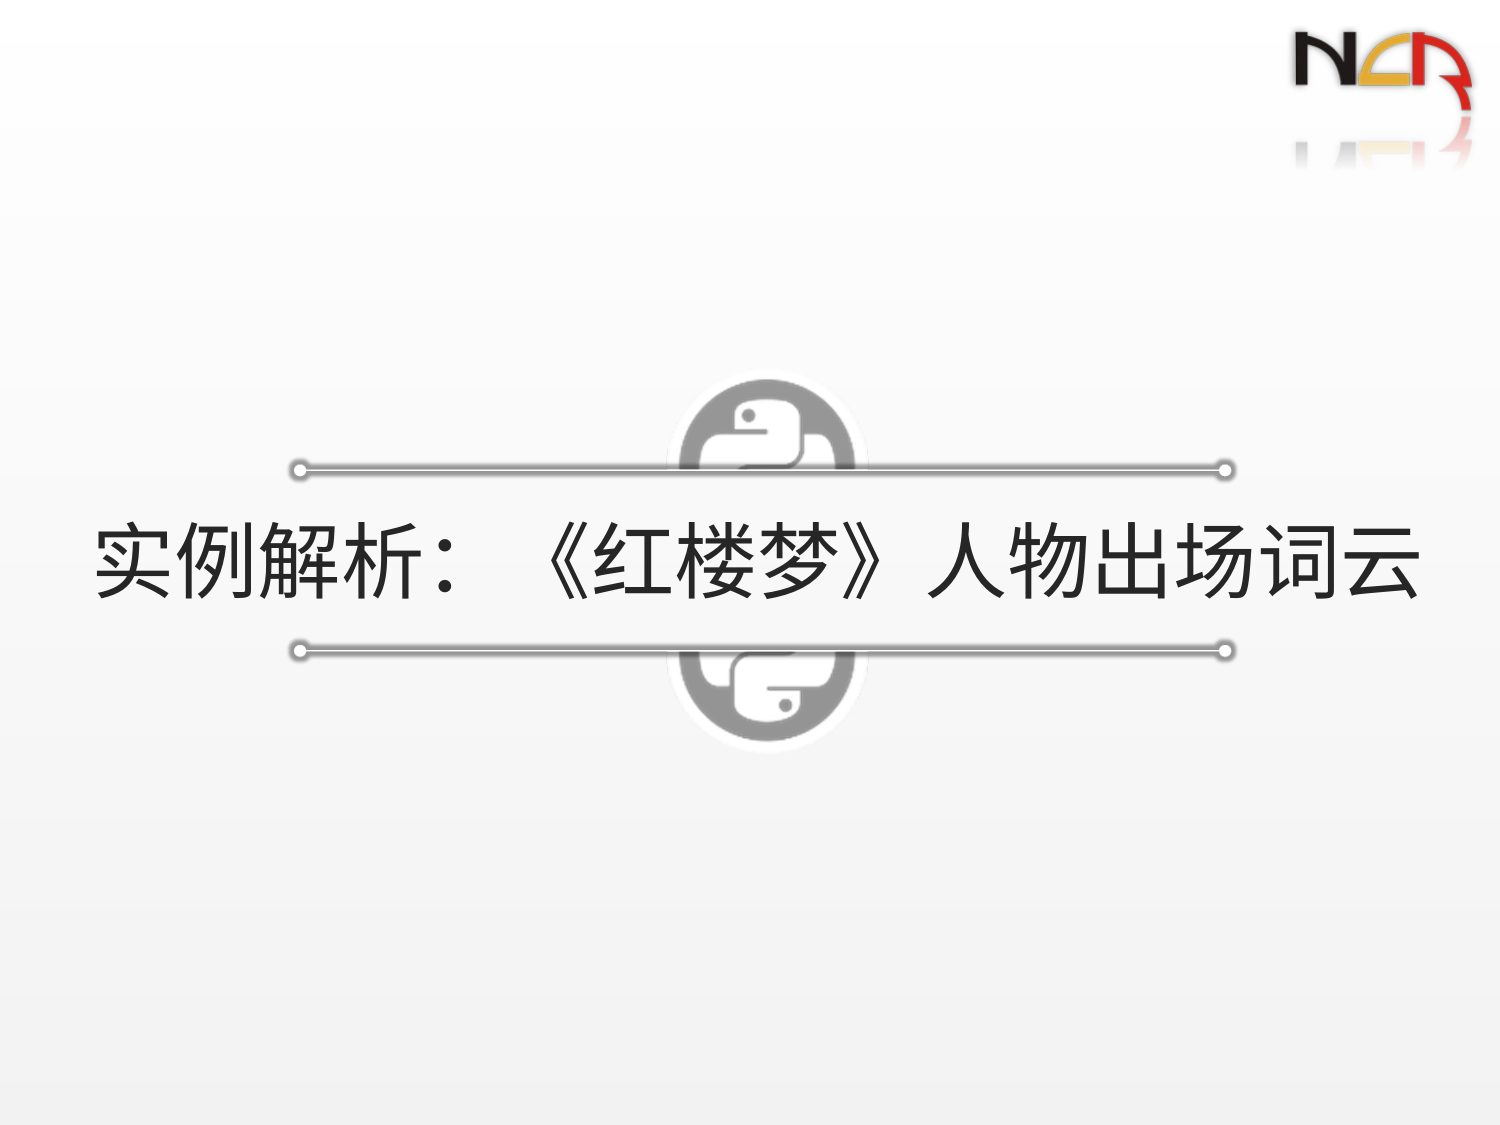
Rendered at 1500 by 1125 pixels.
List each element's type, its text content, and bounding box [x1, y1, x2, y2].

text_box 实例解析：《红楼梦》人物出场词云 [0, 501, 1477, 617]
picture [283, 367, 1242, 501]
picture [283, 617, 1242, 757]
picture [1281, 0, 1488, 229]
